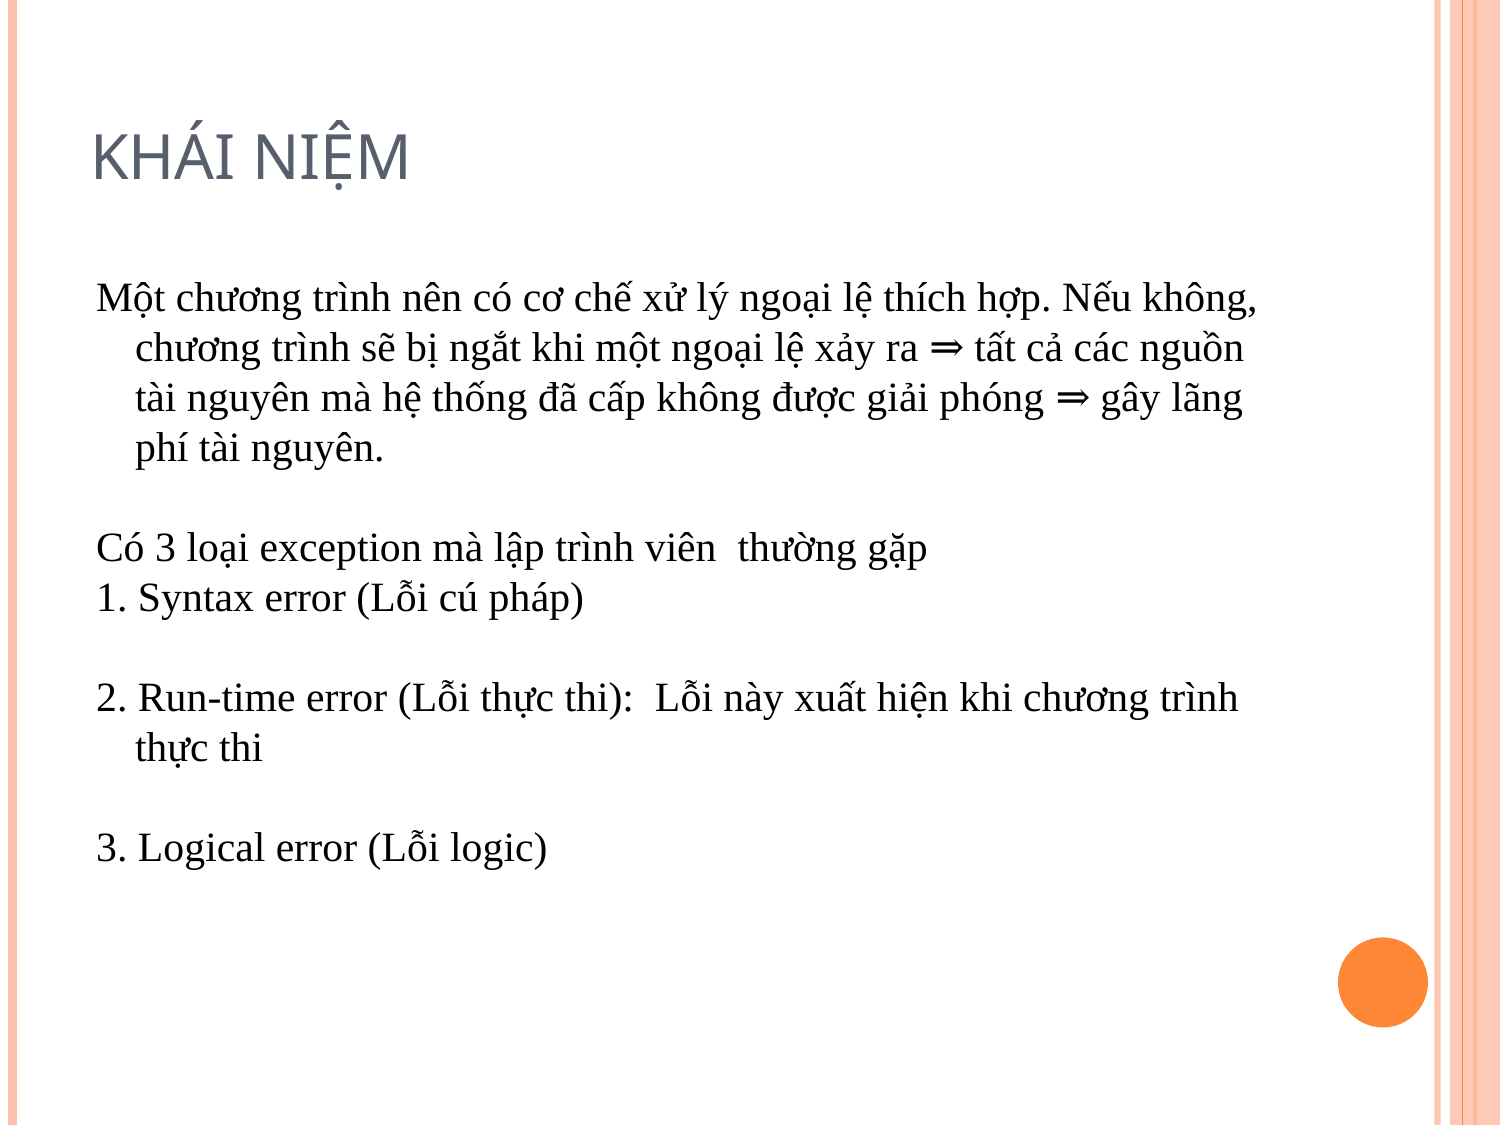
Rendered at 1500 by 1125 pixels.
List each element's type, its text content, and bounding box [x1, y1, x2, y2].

list Một chương trình nên có cơ chế xử lý ngoại lệ thích hợp. Nếu không, chương trình sẽ bị ngắt khi một ngoại lệ xảy ra ⇒ tất cả các nguồn tài nguyên mà hệ thống đã cấp không được giải phóng ⇒ gây lãng phí tài nguyên. Có 3 loại exception mà lập trình viên thường gặp 1. Syntax error (Lỗi cú pháp) 2. Run-time error (Lỗi thực thi): Lỗi này xuất hiện khi chương trình thực thi 3. Logical error (Lỗi logic) [75, 262, 1300, 1010]
title KHÁI NIỆM [75, 12, 1300, 200]
